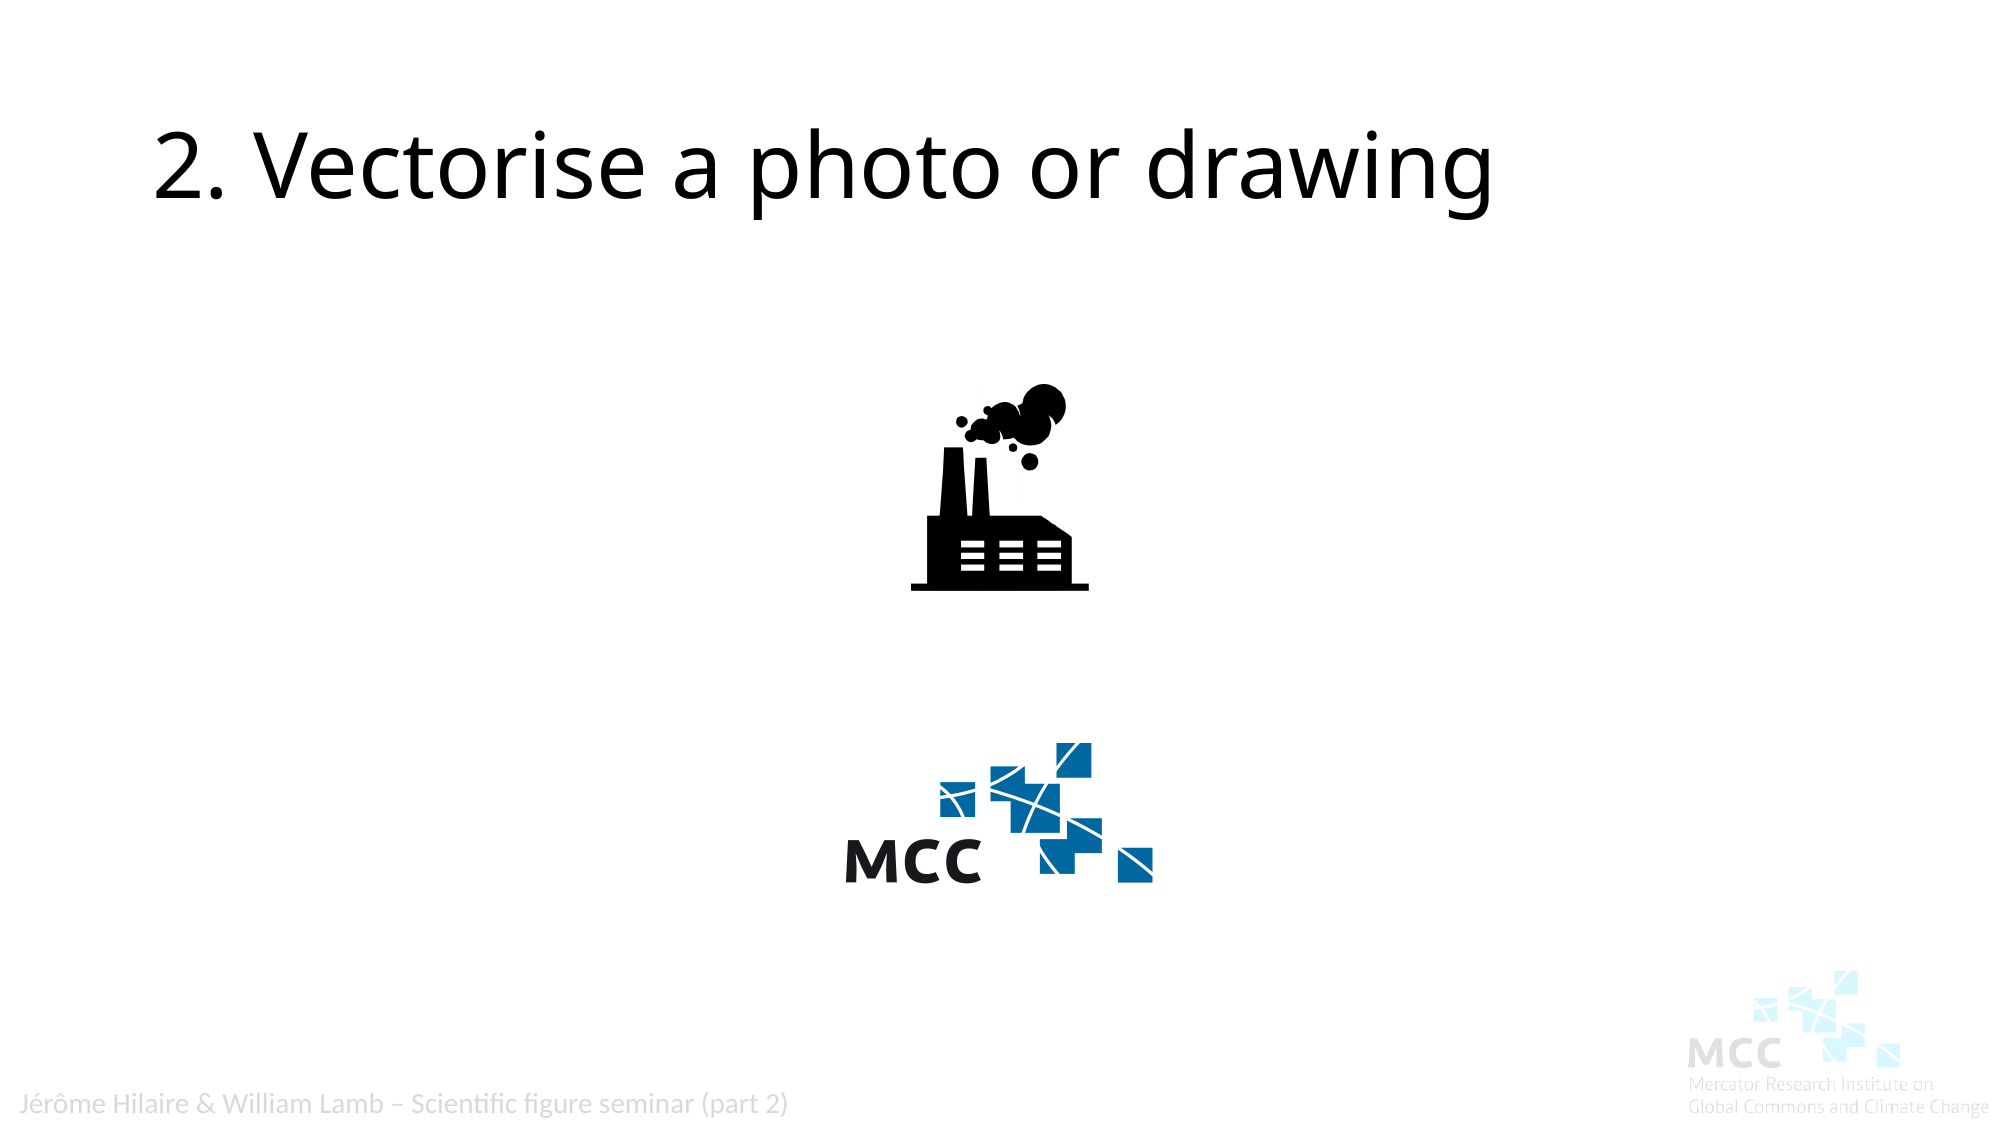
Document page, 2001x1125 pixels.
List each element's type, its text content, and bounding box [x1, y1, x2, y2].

picture [846, 741, 1153, 885]
picture [910, 384, 1089, 591]
title 2. Vectorise a photo or drawing [137, 59, 1863, 278]
